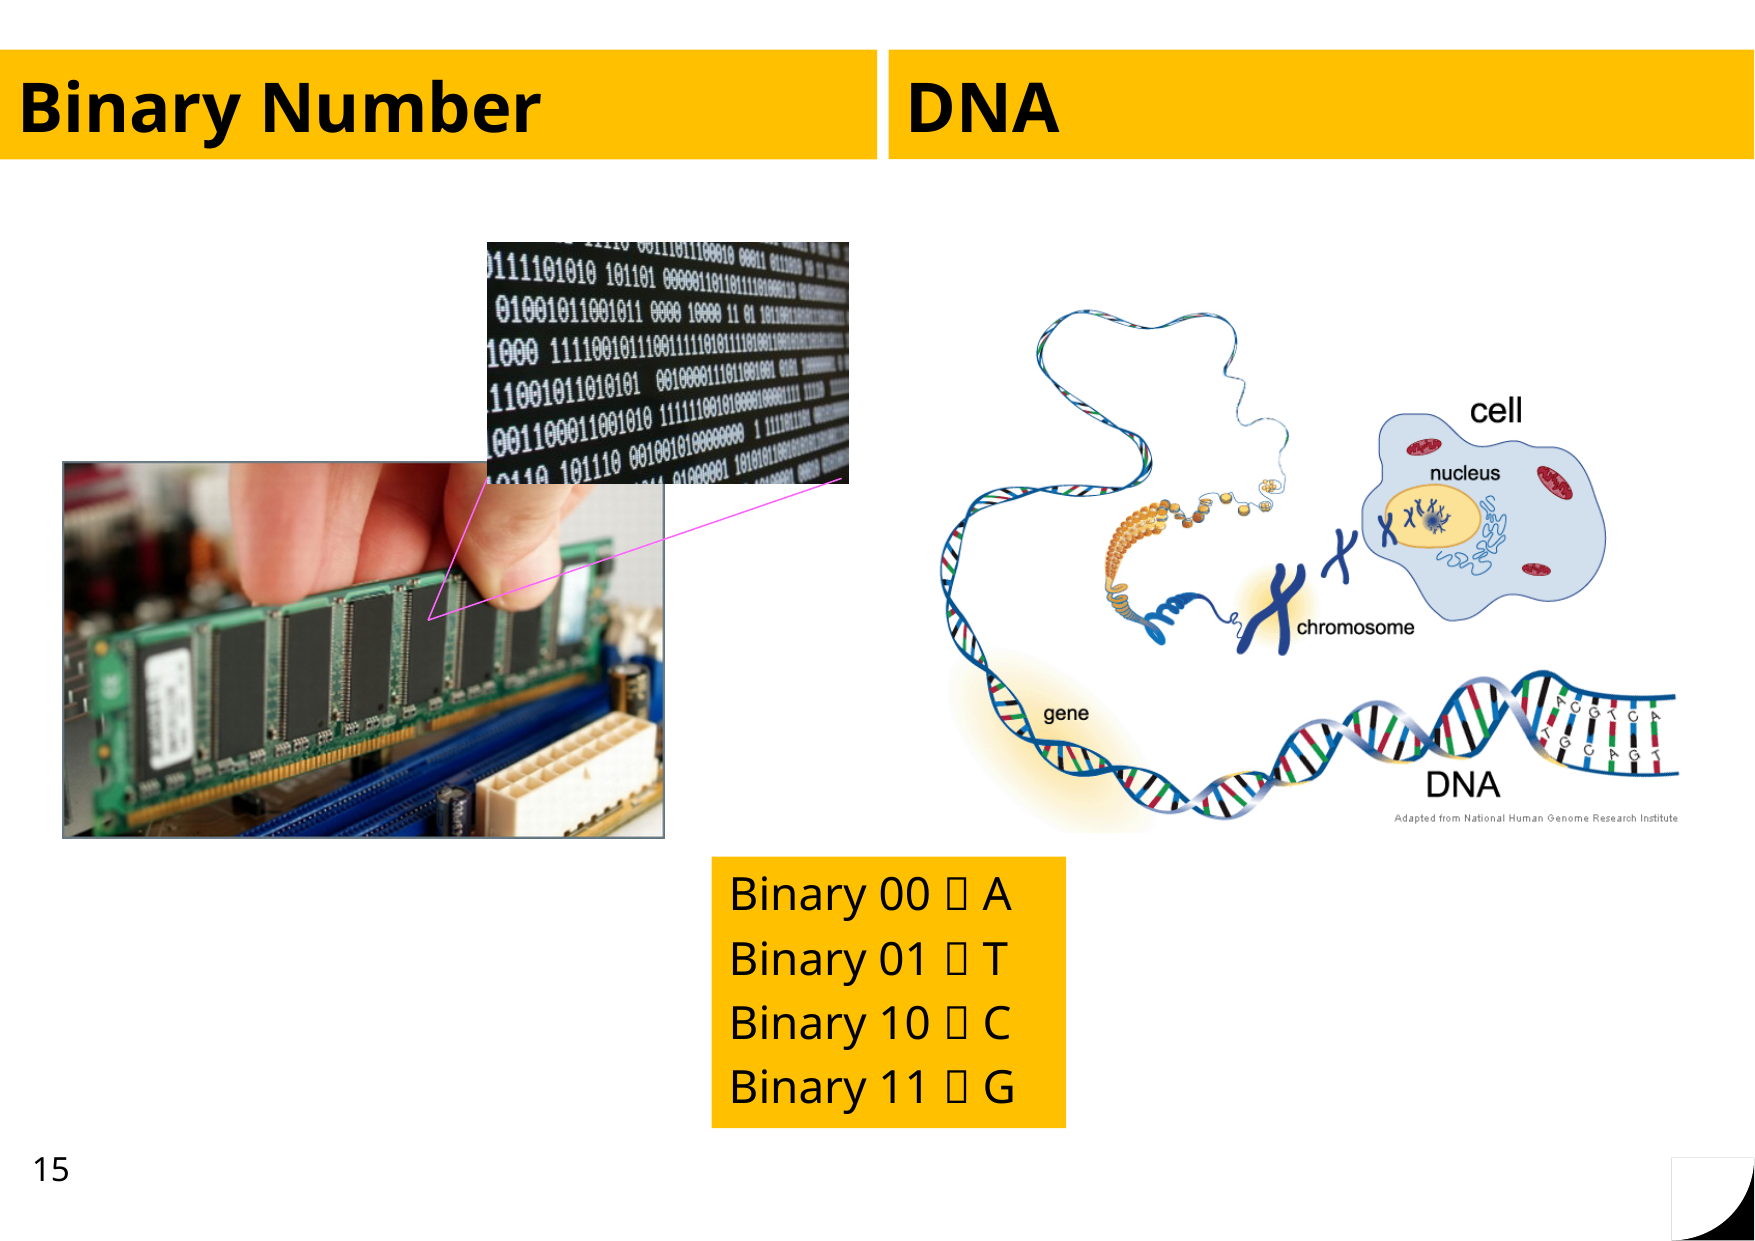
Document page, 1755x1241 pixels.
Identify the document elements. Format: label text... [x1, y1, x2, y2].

slide_number 15 [14, 1139, 181, 1192]
text_box Binary 00  A Binary 01  T Binary 10  C Binary 11  G [711, 856, 1067, 1129]
text_box DNA [888, 49, 1755, 160]
title Binary Number [0, 49, 878, 160]
picture [924, 299, 1695, 834]
picture [61, 241, 849, 840]
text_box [427, 478, 842, 621]
